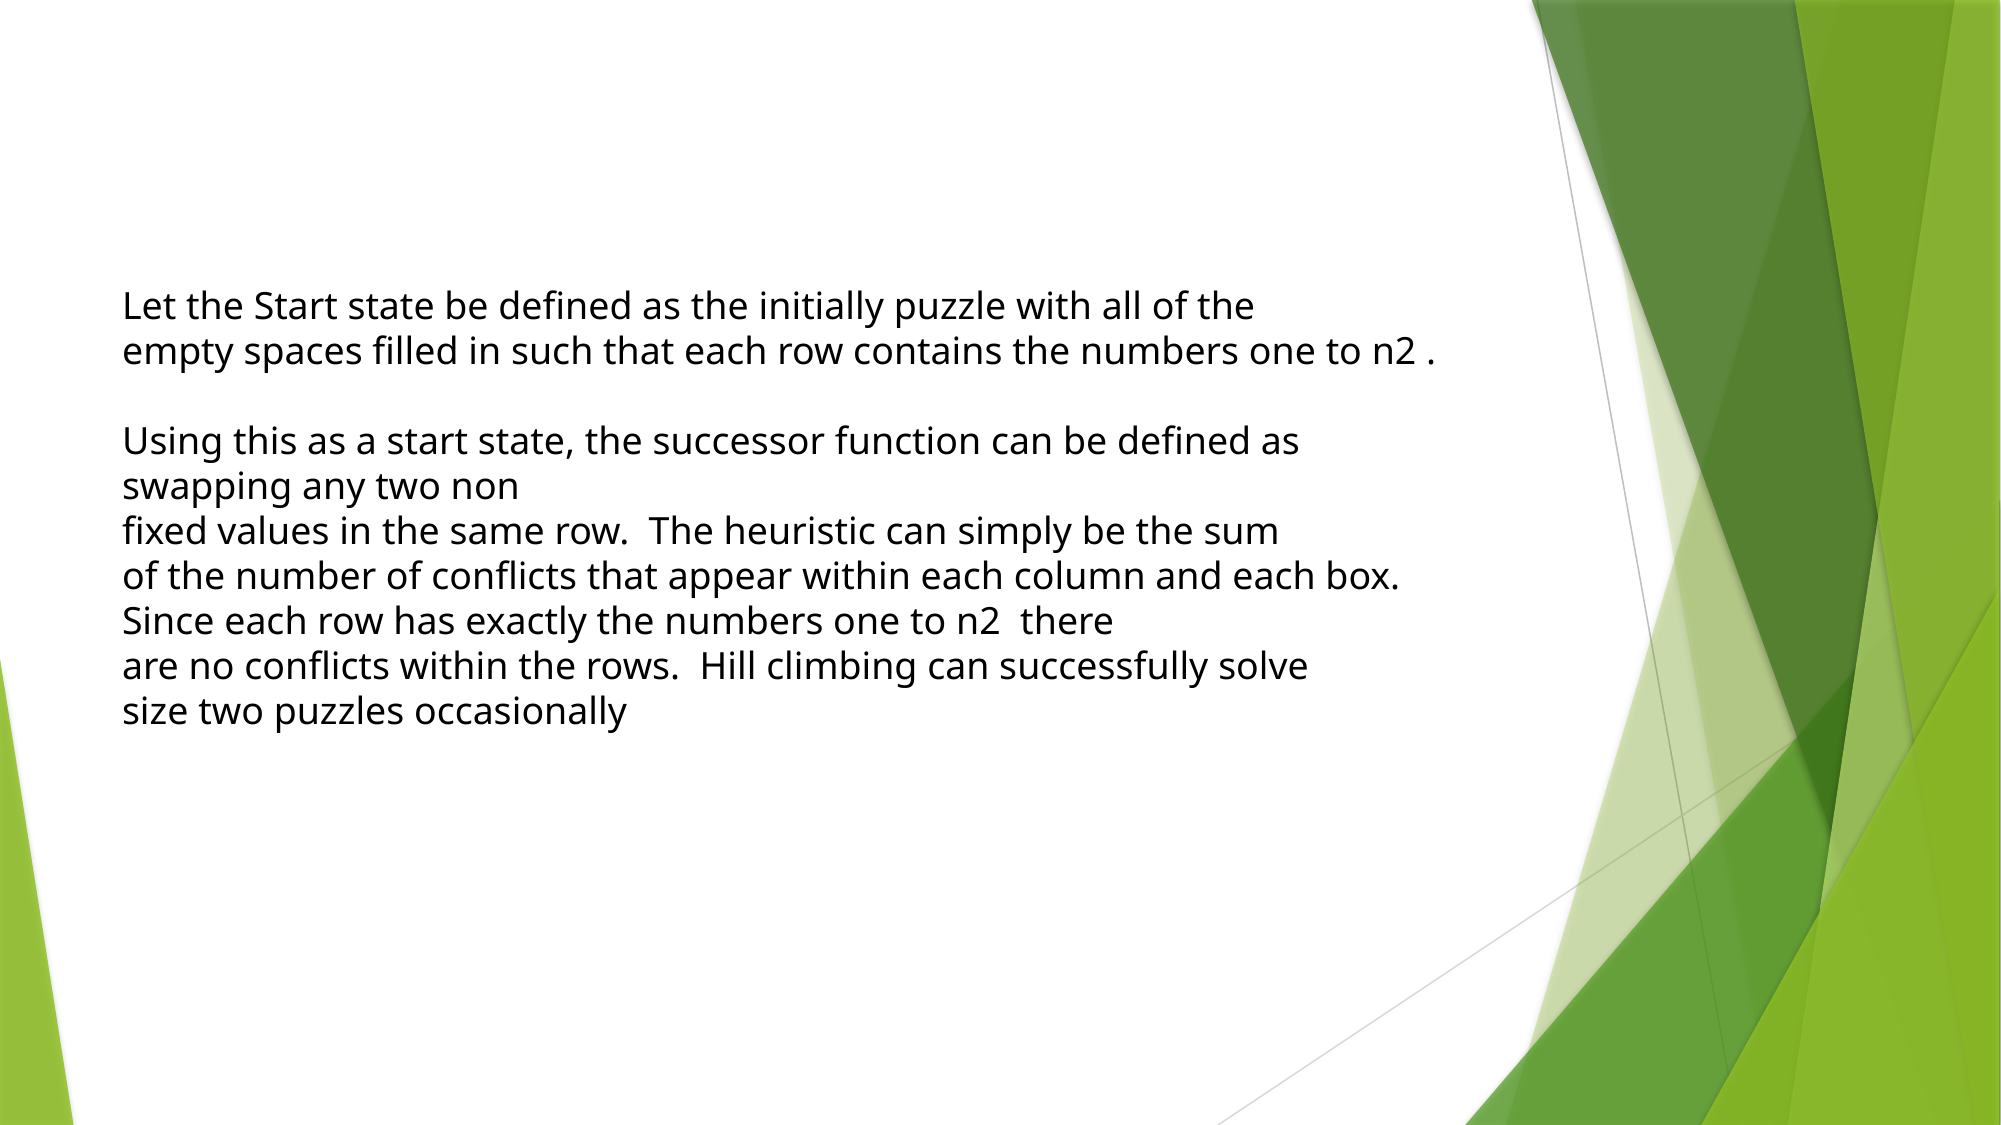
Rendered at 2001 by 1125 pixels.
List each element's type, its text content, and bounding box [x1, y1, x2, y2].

text_box Let the Start state be defined as the initially puzzle with all of the empty spaces filled in such that each row contains the numbers one to n2 . Using this as a start state, the successor function can be defined as swapping any two non­fixed values in the same row. The heuristic can simply be the sum of the number of conflicts that appear within each column and each box. Since each row has exactly the numbers one to n2 there are no conflicts within the rows. Hill climbing can successfully solve size two puzzles occasionally [107, 274, 1483, 785]
